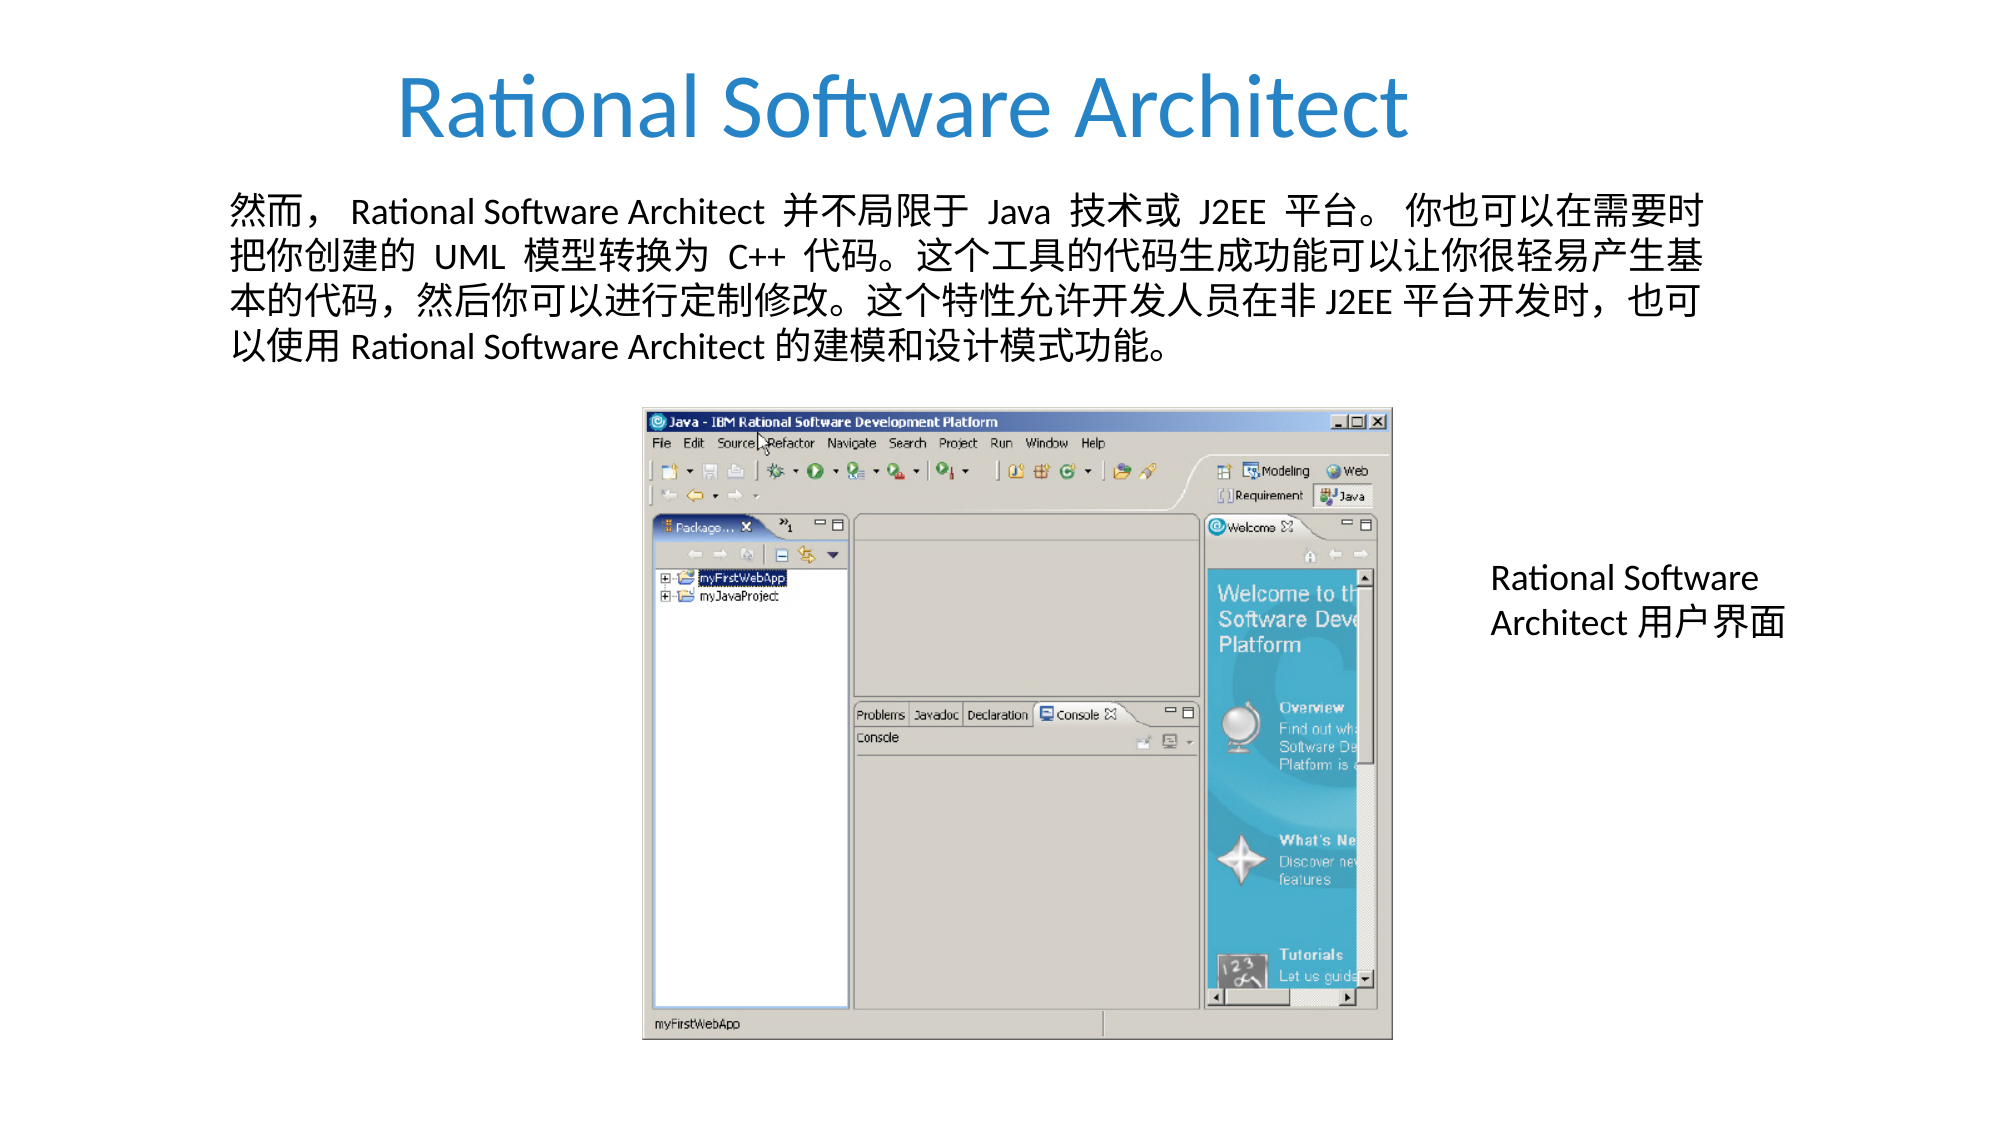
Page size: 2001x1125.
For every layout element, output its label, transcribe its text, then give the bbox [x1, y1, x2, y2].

text_box Rational Software Architect用户界面 [1475, 545, 1895, 650]
text_box 然而，Rational Software Architect 并不局限于 Java 技术或 J2EE 平台。 你也可以在需要时把你创建的 UML 模型转换为 C++ 代码。这个工具的代码生成功能可以让你很轻易产生基本的代码，然后你可以进行定制修改。这个特性允许开发人员在非J2EE平台开发时，也可以使用Rational Software Architect的建模和设计模式功能。 [214, 179, 1730, 374]
text_box Rational Software Architect [381, 38, 1655, 163]
picture [642, 406, 1393, 1040]
